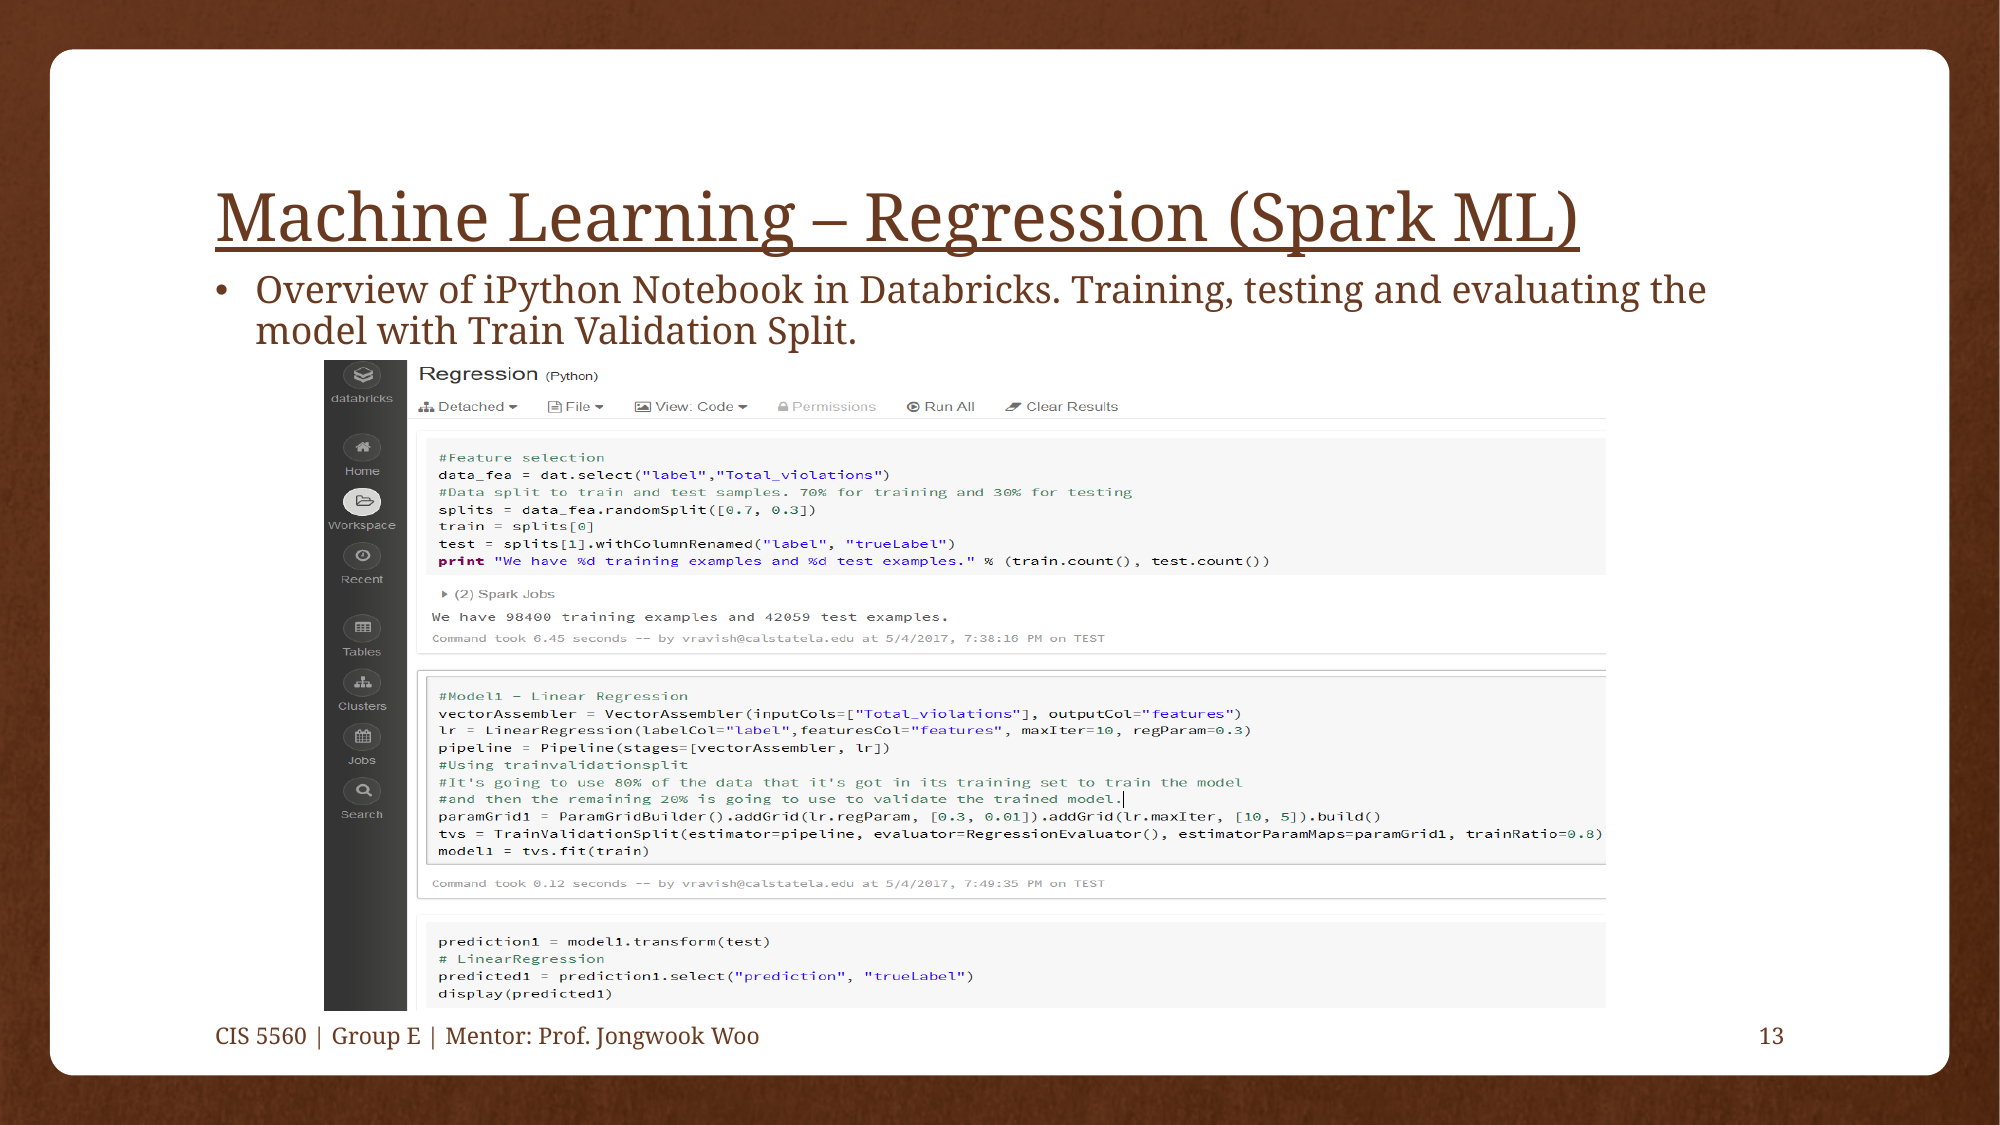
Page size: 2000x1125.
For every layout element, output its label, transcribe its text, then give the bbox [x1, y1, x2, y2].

title Machine Learning – Regression (Spark ML) [199, 70, 1800, 263]
slide_number 13 [1682, 1012, 1800, 1063]
list Overview of iPython Notebook in Databricks. Training, testing and evaluating the model with Train Validation Split. [199, 263, 1800, 964]
footer CIS 5560 | Group E | Mentor: Prof. Jongwook Woo [199, 1012, 1417, 1063]
picture [324, 360, 1606, 1011]
